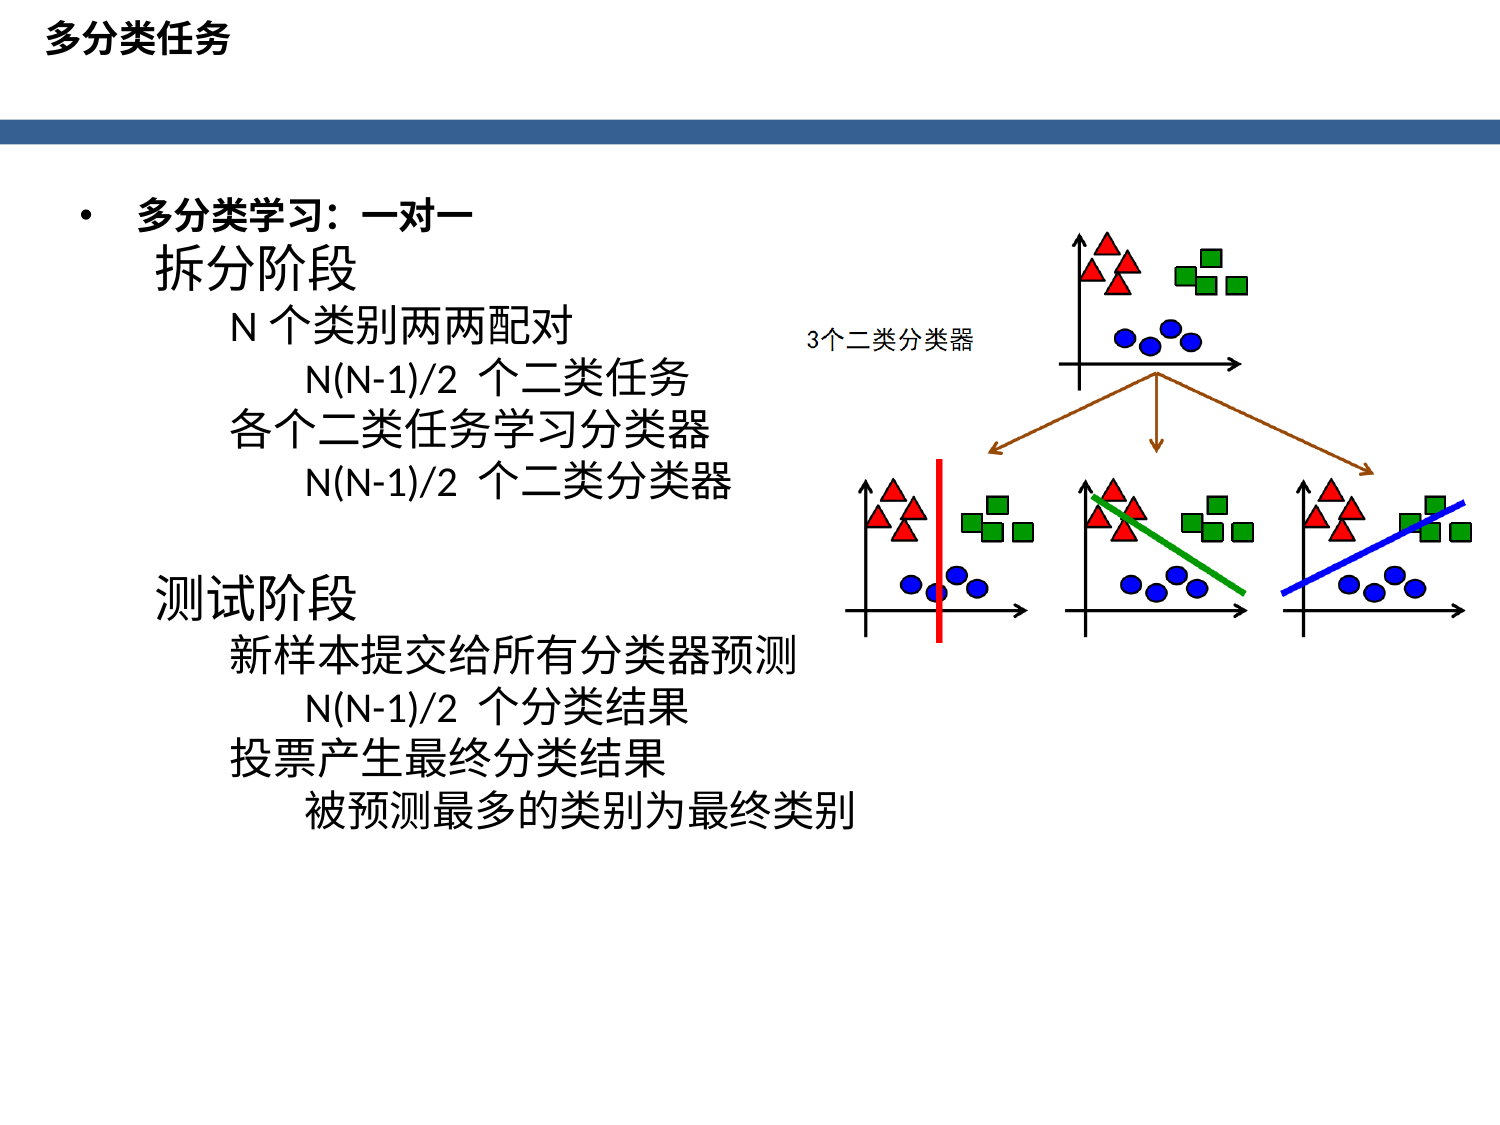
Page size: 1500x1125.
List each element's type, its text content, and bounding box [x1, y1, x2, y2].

picture [796, 219, 1481, 648]
subtitle 多分类学习：一对一 拆分阶段 N个类别两两配对 N(N-1)/2 个二类任务 各个二类任务学习分类器 N(N-1)/2 个二类分类器 测试阶段 新样本提交给所有分类器预测 N(N-1)/2 个分类结果 投票产生最终分类结果 被预测最多的类别为最终类别 [64, 184, 1436, 1047]
title 多分类任务 [29, 7, 1305, 91]
